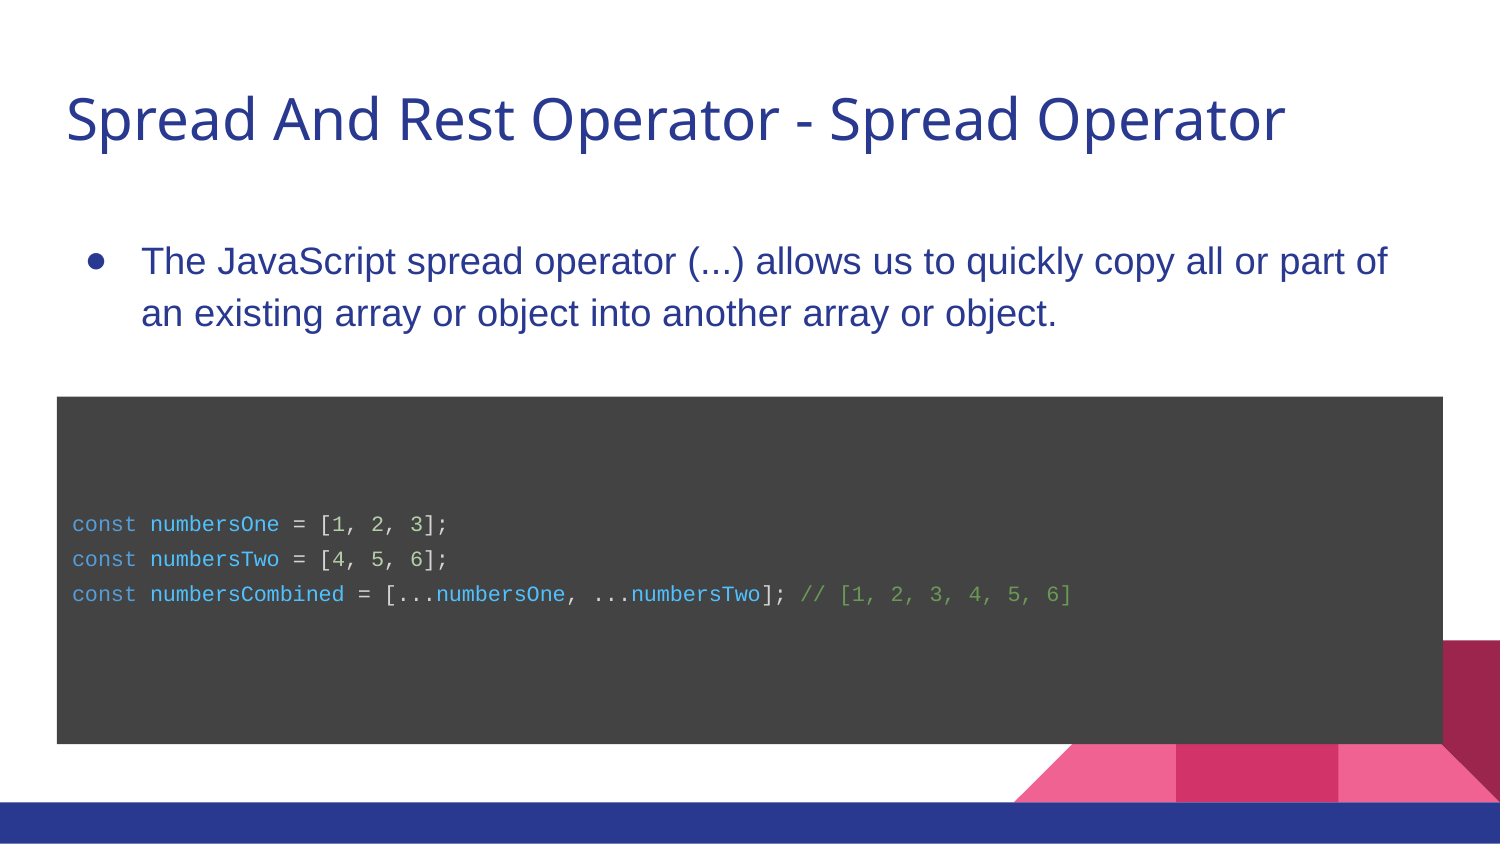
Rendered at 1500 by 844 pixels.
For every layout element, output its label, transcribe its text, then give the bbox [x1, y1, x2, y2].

list const numbersOne = [1, 2, 3]; const numbersTwo = [4, 5, 6]; const numbersCombined = [...numbersOne, ...numbersTwo]; // [1, 2, 3, 4, 5, 6] [56, 396, 1443, 745]
title Spread And Rest Operator - Spread Operator [51, 67, 1470, 167]
list The JavaScript spread operator (...) allows us to quickly copy all or part of an existing array or object into another array or object. [51, 166, 1449, 397]
